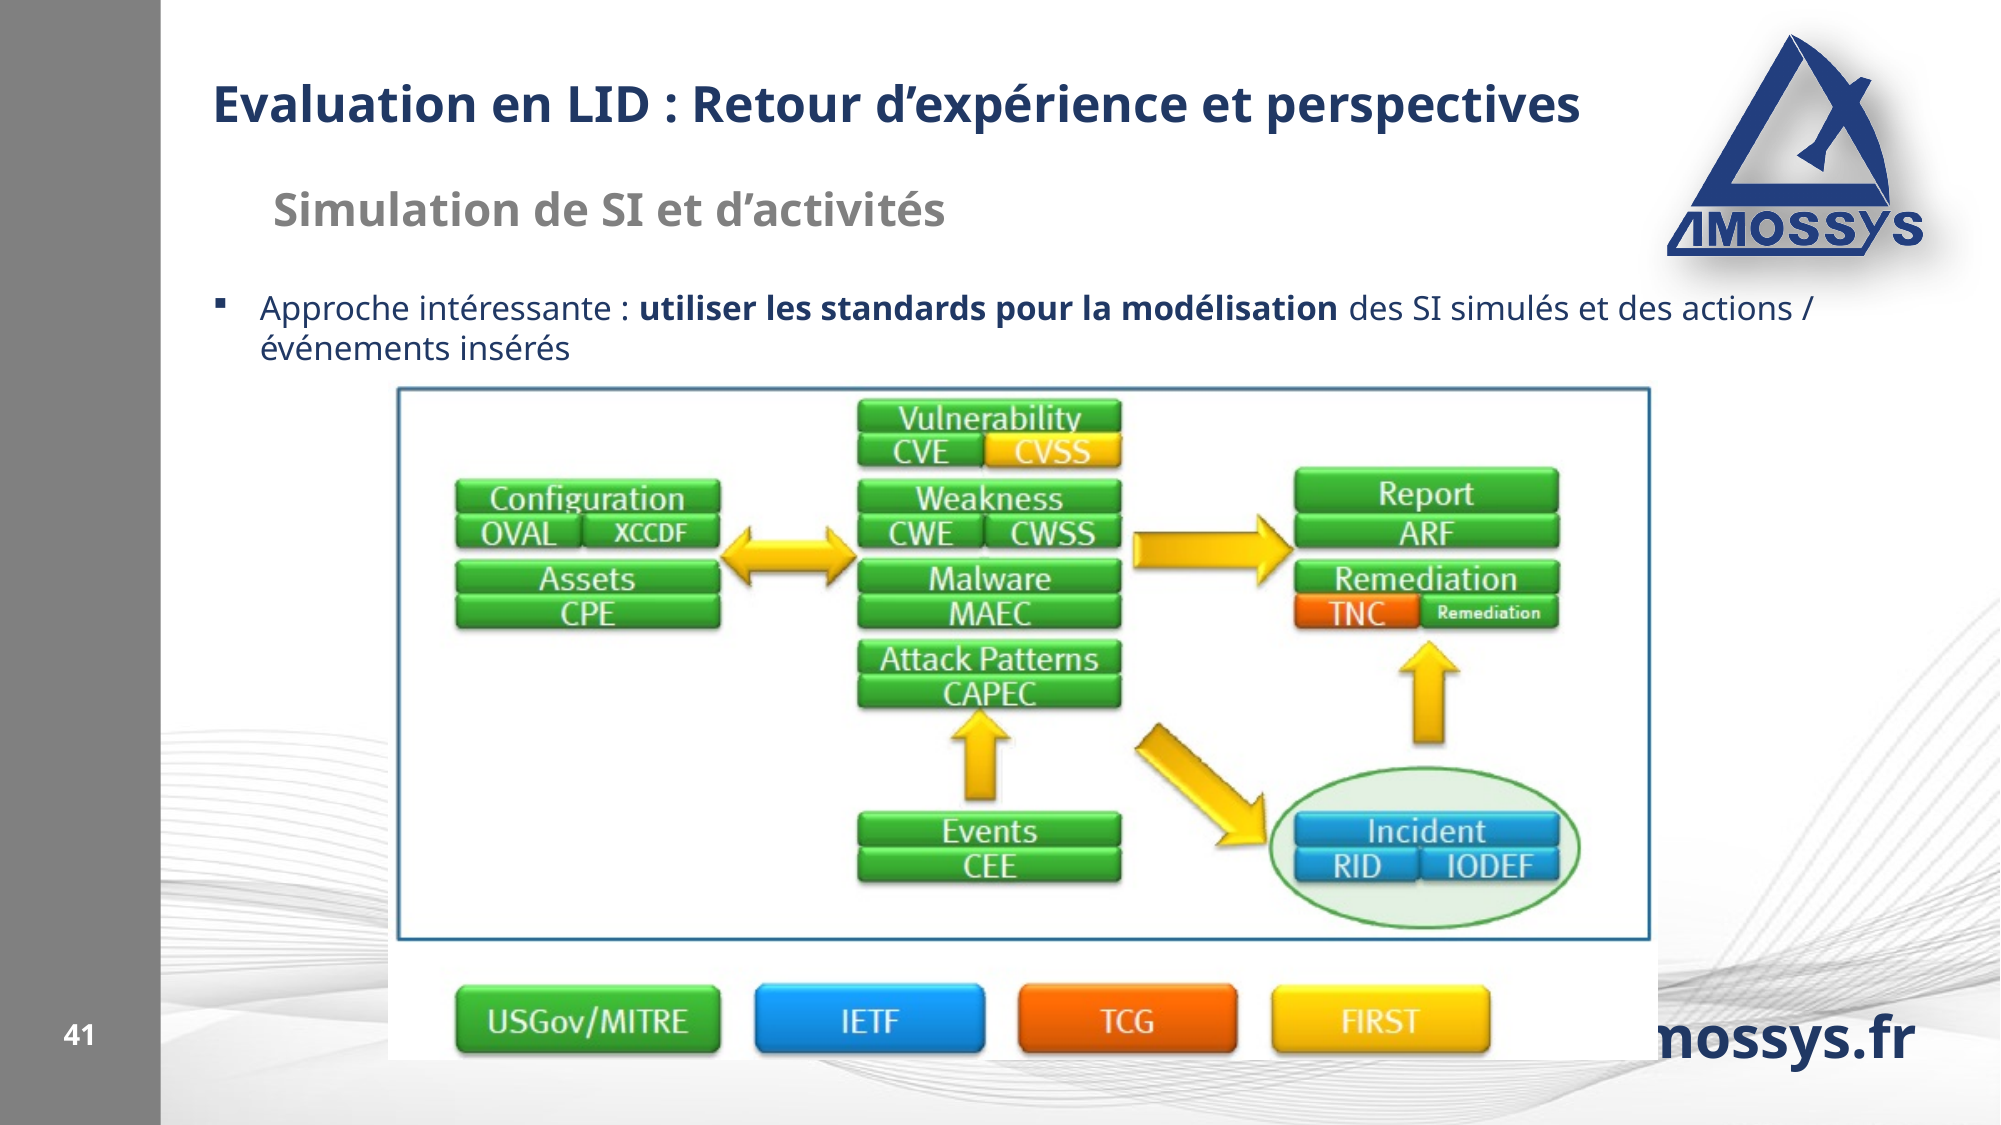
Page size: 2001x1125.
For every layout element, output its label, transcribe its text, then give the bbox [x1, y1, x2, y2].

picture [1655, 28, 1933, 261]
slide_number 41 [0, 1006, 161, 1067]
picture [161, 380, 2000, 1125]
list Simulation de SI et d’activités [258, 179, 1655, 348]
title Evaluation en LID : Retour d’expérience et perspectives [197, 0, 1655, 213]
list Approche intéressante : utiliser les standards pour la modélisation des SI simulés et des actions / événements insérés [197, 279, 1933, 1014]
